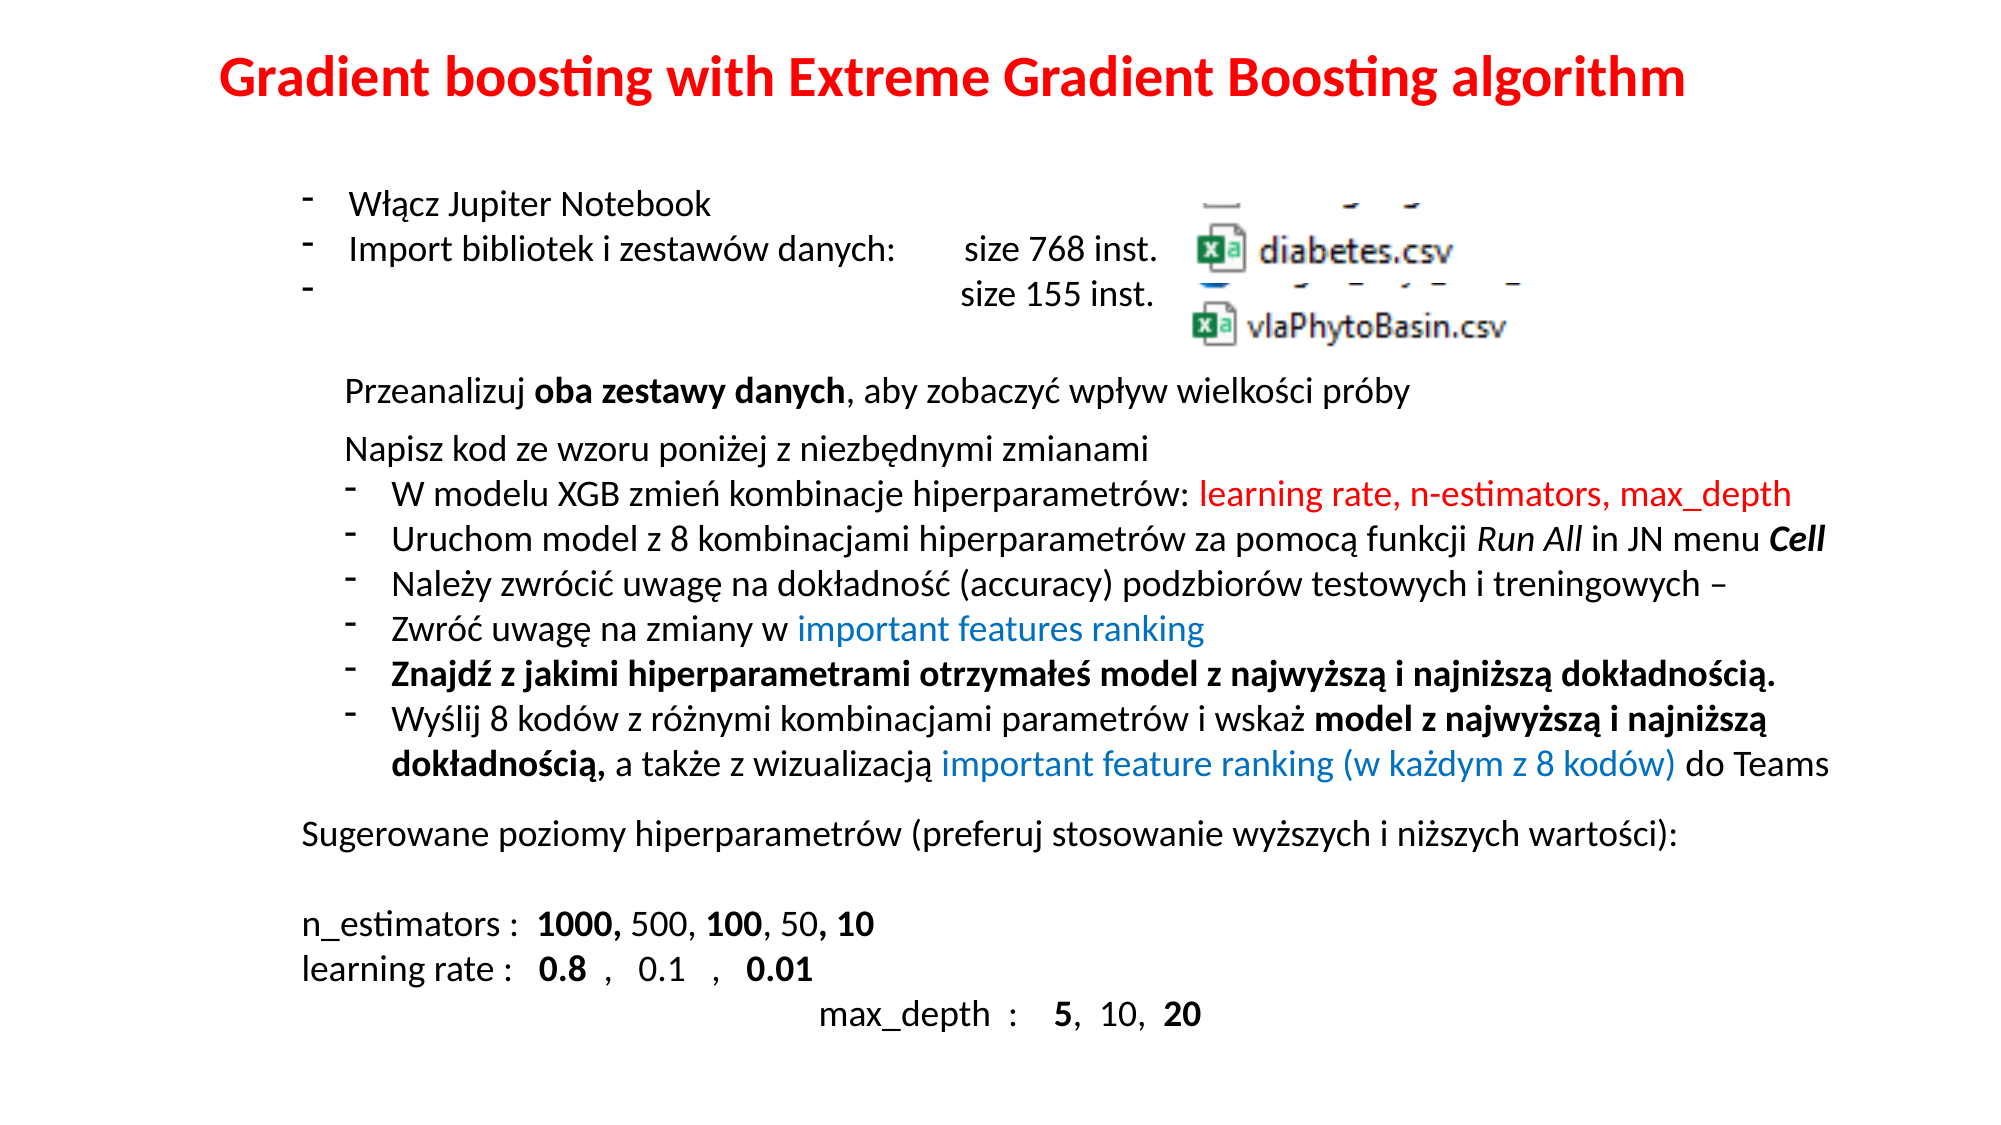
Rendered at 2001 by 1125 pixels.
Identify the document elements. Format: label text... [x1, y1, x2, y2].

text_box Sugerowane poziomy hiperparametrów (preferuj stosowanie wyższych i niższych wartości): n_estimators : 1000, 500, 100, 50, 10 learning rate : 0.8 , 0.1 , 0.01 max_depth : 5, 10, 20 [286, 801, 1742, 1042]
text_box Napisz kod ze wzoru poniżej z niezbędnymi zmianami W modelu XGB zmień kombinacje hiperparametrów: learning rate, n-estimators, max_depth Uruchom model z 8 kombinacjami hiperparametrów za pomocą funkcji Run All in JN menu Cell Należy zwrócić uwagę na dokładność (accuracy) podzbiorów testowych i treningowych – Zwróć uwagę na zmiany w important features ranking Znajdź z jakimi hiperparametrami otrzymałeś model z najwyższą i najniższą dokładnością. Wyślij 8 kodów z różnymi kombinacjami parametrów i wskaż model z najwyższą i najniższą dokładnością, a także z wizualizacją important feature ranking (w każdym z 8 kodów) do Teams [329, 416, 1945, 792]
text_box Przeanalizuj oba zestawy danych, aby zobaczyć wpływ wielkości próby [329, 359, 1568, 419]
picture [1162, 203, 1548, 369]
text_box Gradient boosting with Extreme Gradient Boosting algorithm [205, 30, 1844, 116]
text_box Włącz Jupiter Notebook Import bibliotek i zestawów danych: size 768 inst. size 155 inst. [286, 171, 1548, 322]
